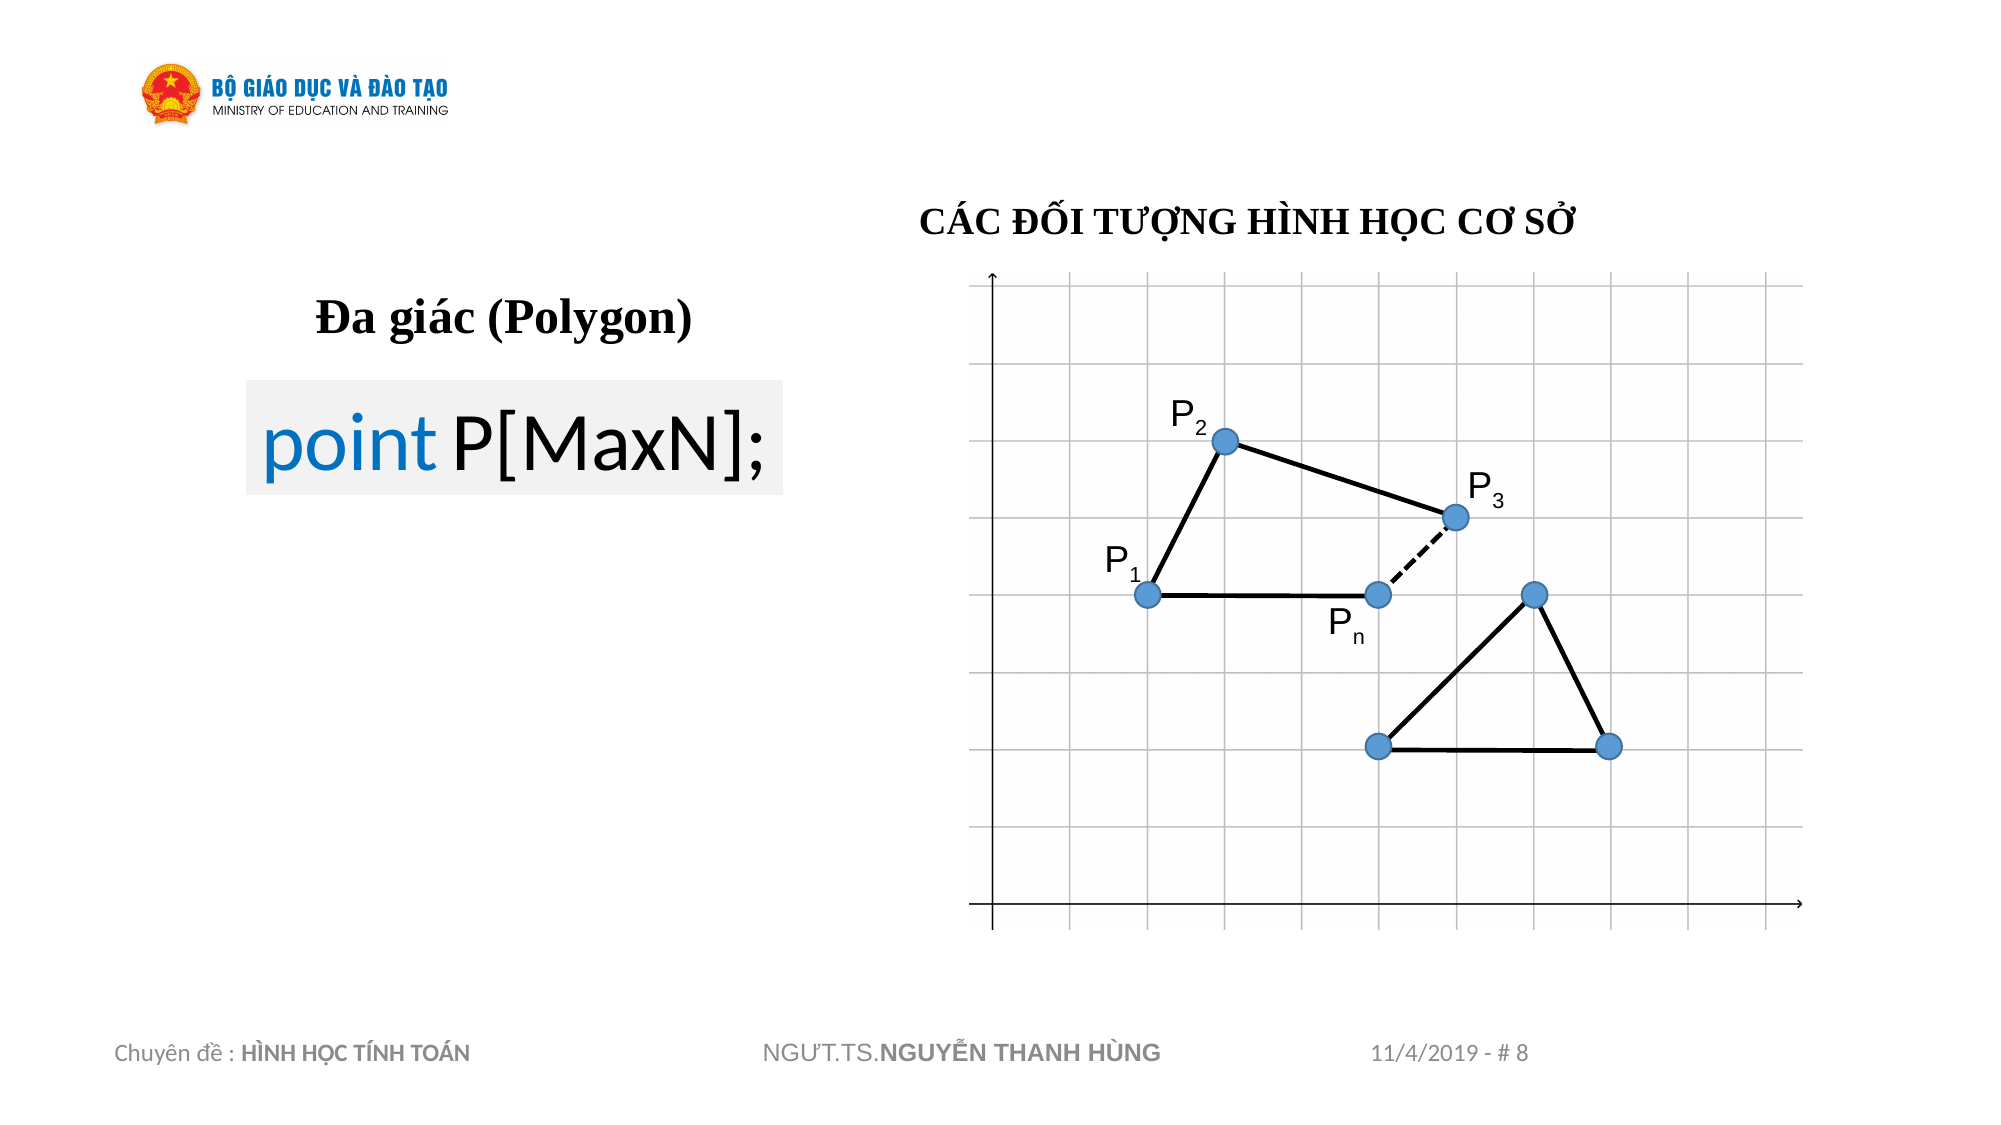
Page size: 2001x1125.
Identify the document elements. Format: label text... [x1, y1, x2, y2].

text_box Đa giác (Polygon) [124, 282, 886, 359]
title CÁC ĐỐI TƯỢNG HÌNH HỌC CƠ SỞ [903, 189, 1593, 256]
picture [137, 59, 448, 131]
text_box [969, 272, 1802, 930]
text_box point P[MaxN]; [246, 380, 784, 495]
